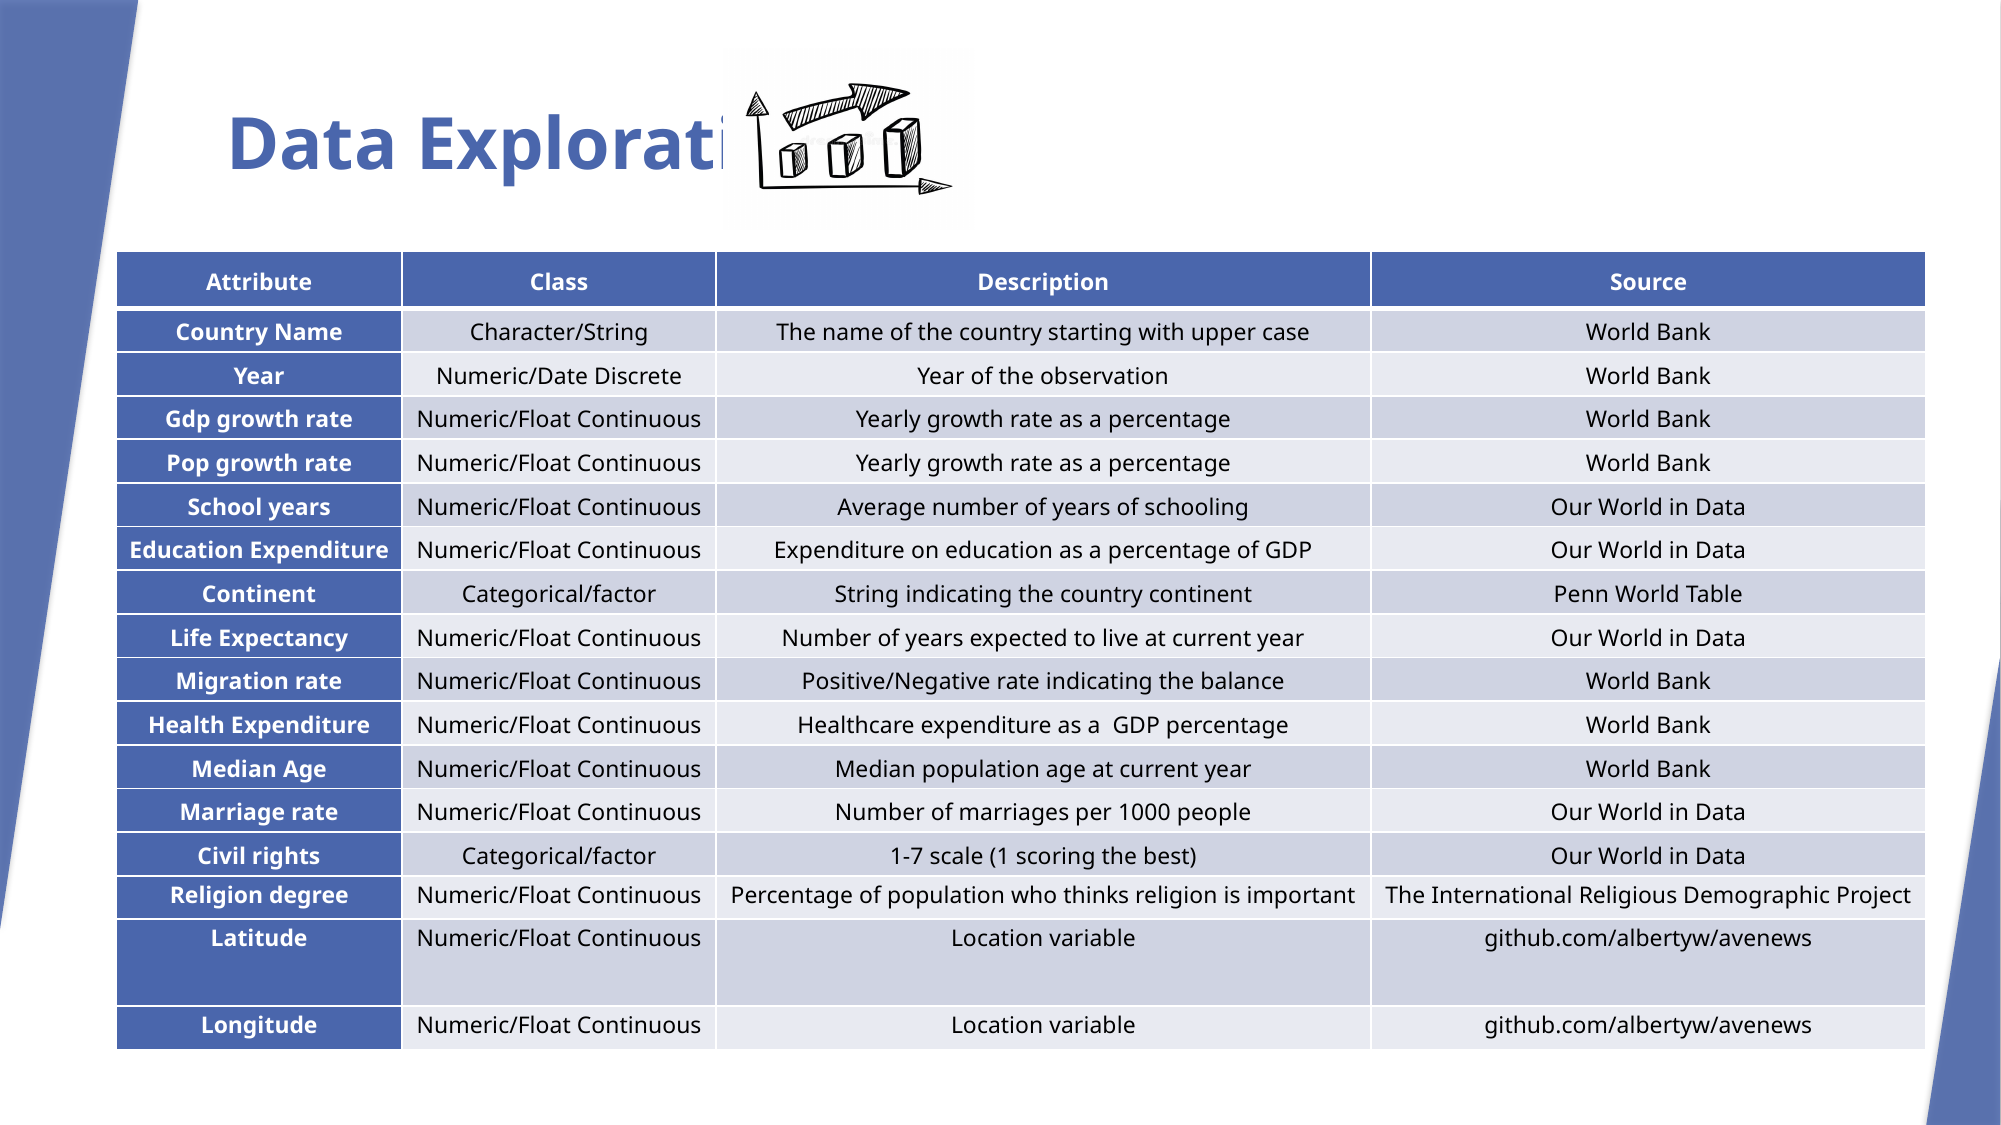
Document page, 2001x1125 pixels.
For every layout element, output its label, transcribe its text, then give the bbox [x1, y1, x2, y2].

table_cell Numeric/Float Continuous [403, 615, 715, 657]
table_cell Median Age [117, 746, 401, 788]
table_cell Number of years expected to live at current year [717, 615, 1370, 657]
table_cell World Bank [1372, 658, 1925, 700]
table_cell Numeric/Float Continuous [403, 746, 715, 788]
table_cell Migration rate [117, 658, 401, 700]
table_cell github.com/albertyw/avenews [1372, 1007, 1925, 1049]
table_cell Latitude [117, 920, 401, 1005]
table_cell Numeric/Float Continuous [403, 1007, 715, 1049]
table_cell Numeric/Float Continuous [403, 702, 715, 744]
table_cell Year of the observation [717, 353, 1370, 395]
table_cell World Bank [1372, 311, 1925, 351]
title Data Exploration [211, 99, 1884, 250]
table_cell Pop growth rate [117, 440, 401, 482]
table_cell Yearly growth rate as a percentage [717, 397, 1370, 438]
table_cell Yearly growth rate as a percentage [717, 440, 1370, 482]
table_cell World Bank [1372, 746, 1925, 788]
table_cell Year [117, 353, 401, 395]
table_cell Our World in Data [1372, 527, 1925, 569]
table_cell Our World in Data [1372, 615, 1925, 657]
table_header Description [717, 252, 1370, 306]
table_cell Health Expenditure [117, 702, 401, 744]
table_cell The International Religious Demographic Project [1372, 877, 1925, 918]
table_header Class [403, 252, 715, 306]
table_cell World Bank [1372, 440, 1925, 482]
table_cell World Bank [1372, 353, 1925, 395]
table_cell Marriage rate [117, 789, 401, 831]
table_cell Numeric/Float Continuous [403, 658, 715, 700]
table_cell Location variable [717, 920, 1370, 1005]
table_cell Numeric/Float Continuous [403, 920, 715, 1005]
table_cell Country Name [117, 311, 401, 351]
table_cell Continent [117, 571, 401, 613]
table_header Source [1372, 252, 1925, 306]
table_cell Numeric/Float Continuous [403, 397, 715, 438]
table_cell Numeric/Float Continuous [403, 527, 715, 569]
table_cell Gdp growth rate [117, 397, 401, 438]
table_cell Our World in Data [1372, 833, 1925, 875]
table_cell Longitude [117, 1007, 401, 1049]
table_cell Numeric/Float Continuous [403, 789, 715, 831]
table_cell Expenditure on education as a percentage of GDP [717, 527, 1370, 569]
table_cell github.com/albertyw/avenews [1372, 920, 1925, 1005]
table_cell Location variable [717, 1007, 1370, 1049]
text_box [0, 0, 140, 931]
table_cell String indicating the country continent [717, 571, 1370, 613]
picture [722, 48, 976, 230]
text_box [1925, 657, 2000, 1125]
table_cell Civil rights [117, 833, 401, 875]
table_cell Religion degree [117, 877, 401, 918]
table_cell Percentage of population who thinks religion is important [717, 877, 1370, 918]
table_cell Healthcare expenditure as a GDP percentage [717, 702, 1370, 744]
table_header Attribute [117, 252, 401, 306]
table_cell Average number of years of schooling [717, 484, 1370, 526]
table_cell Life Expectancy [117, 615, 401, 657]
table_cell Median population age at current year [717, 746, 1370, 788]
table_cell Numeric/Float Continuous [403, 440, 715, 482]
table_cell Positive/Negative rate indicating the balance [717, 658, 1370, 700]
table_cell 1-7 scale (1 scoring the best) [717, 833, 1370, 875]
table_cell Numeric/Float Continuous [403, 877, 715, 918]
text_box [0, 0, 2000, 1125]
table_cell Our World in Data [1372, 484, 1925, 526]
table_cell Numeric/Date Discrete [403, 353, 715, 395]
table_cell Categorical/factor [403, 571, 715, 613]
table_cell Number of marriages per 1000 people [717, 789, 1370, 831]
table_cell World Bank [1372, 397, 1925, 438]
table_cell World Bank [1372, 702, 1925, 744]
table_cell The name of the country starting with upper case [717, 311, 1370, 351]
table_cell Character/String [403, 311, 715, 351]
table_cell Education Expenditure [117, 527, 401, 569]
table_cell Penn World Table [1372, 571, 1925, 613]
table_cell Numeric/Float Continuous [403, 484, 715, 526]
table_cell School years [117, 484, 401, 526]
table_cell Our World in Data [1372, 789, 1925, 831]
table_cell Categorical/factor [403, 833, 715, 875]
